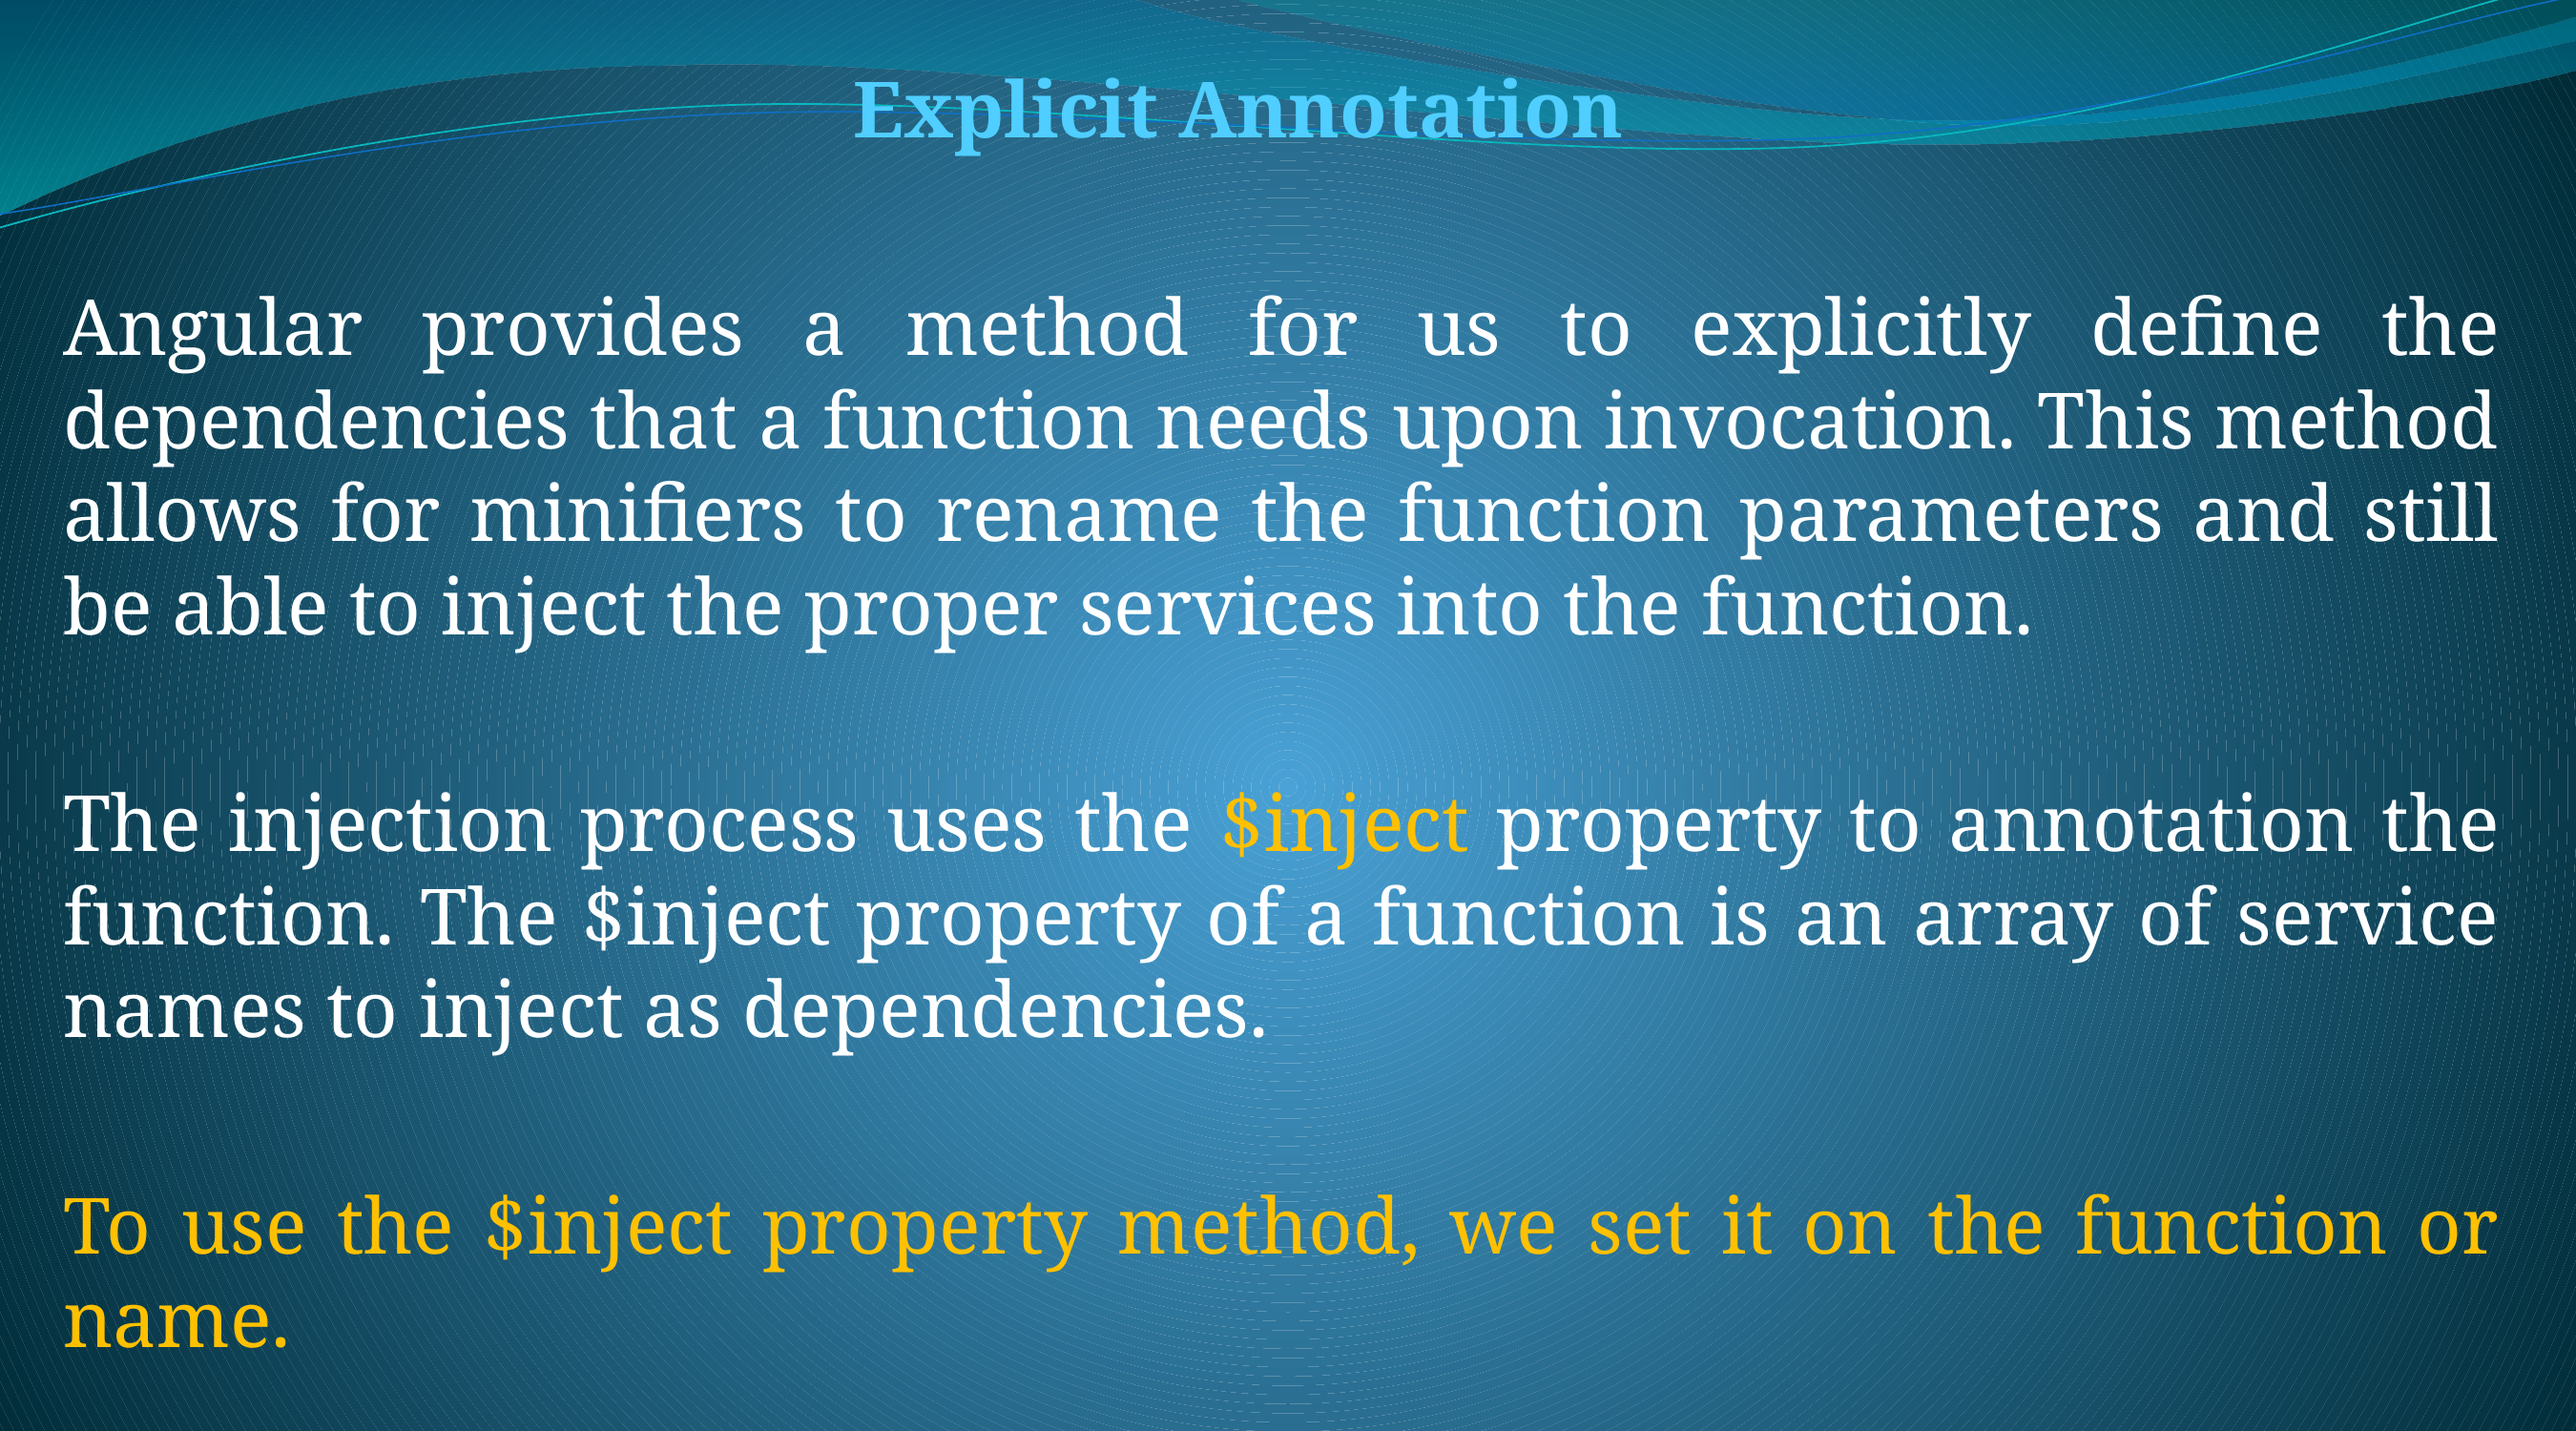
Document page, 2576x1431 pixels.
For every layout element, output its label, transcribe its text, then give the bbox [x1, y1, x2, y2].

list Explicit Annotation Angular provides a method for us to explicitly define the dependencies that a function needs upon invocation. This method allows for minifiers to rename the function parameters and still be able to inject the proper services into the function. The injection process uses the $inject property to annotation the function. The $inject property of a function is an array of service names to inject as dependencies. To use the $inject property method, we set it on the function or name. [56, 53, 2508, 1383]
